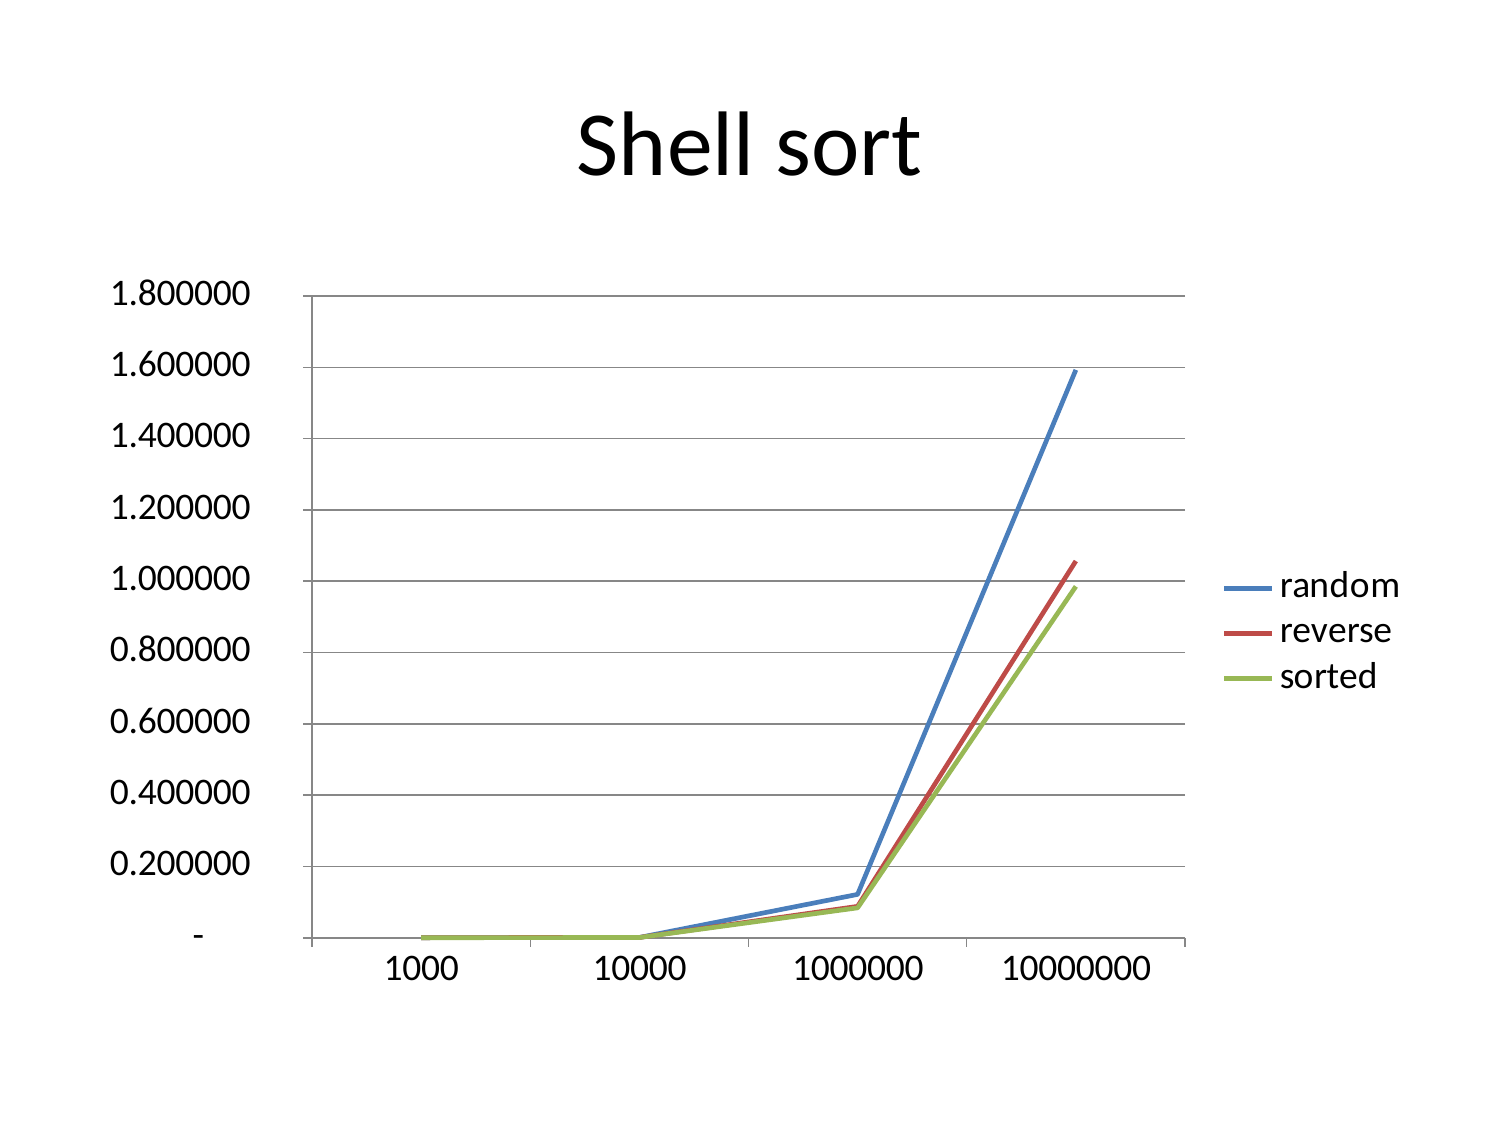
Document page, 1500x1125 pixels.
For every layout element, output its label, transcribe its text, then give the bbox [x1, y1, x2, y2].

chart [74, 262, 1426, 1006]
title Shell sort [75, 45, 1425, 233]
